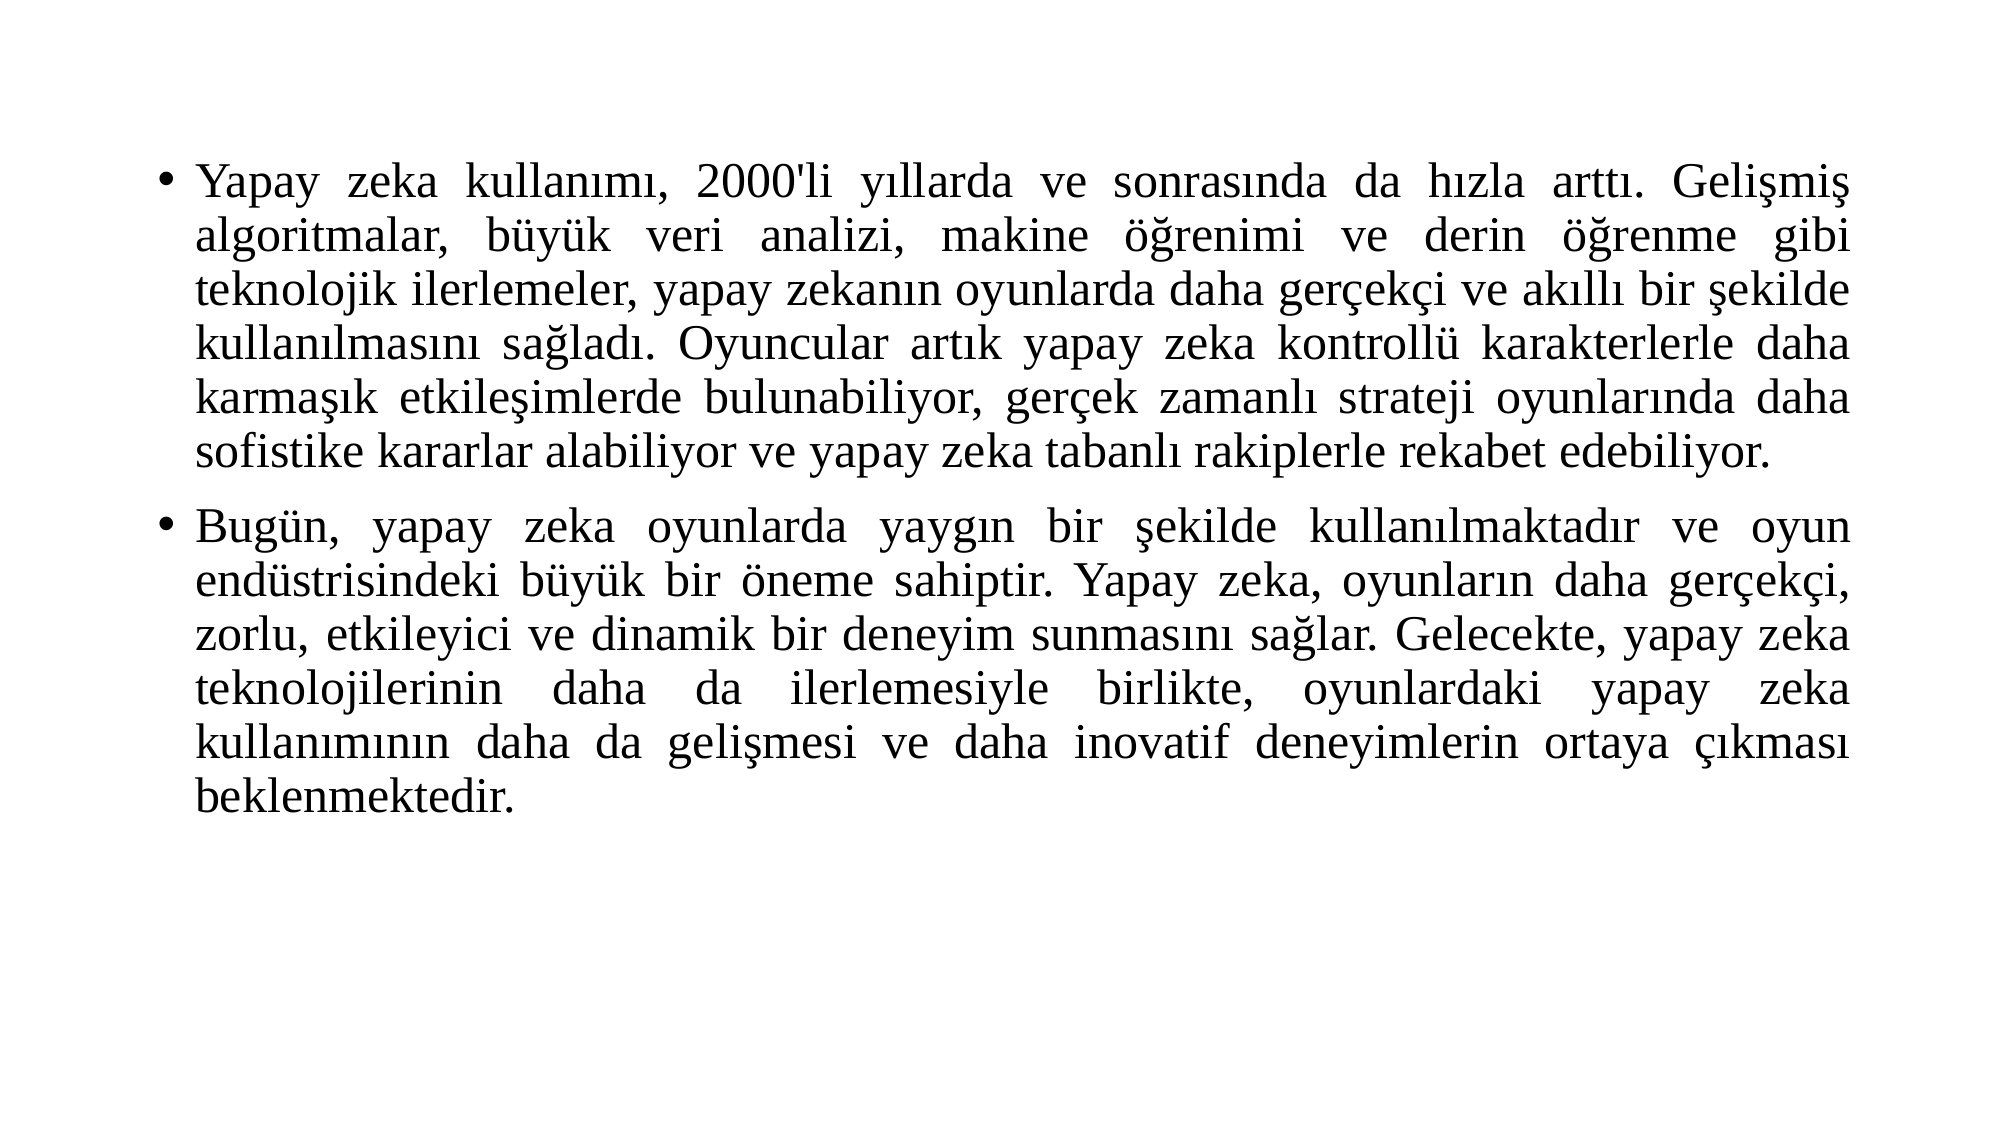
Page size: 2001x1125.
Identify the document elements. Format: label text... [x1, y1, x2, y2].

list Yapay zeka kullanımı, 2000'li yıllarda ve sonrasında da hızla arttı. Gelişmiş algoritmalar, büyük veri analizi, makine öğrenimi ve derin öğrenme gibi teknolojik ilerlemeler, yapay zekanın oyunlarda daha gerçekçi ve akıllı bir şekilde kullanılmasını sağladı. Oyuncular artık yapay zeka kontrollü karakterlerle daha karmaşık etkileşimlerde bulunabiliyor, gerçek zamanlı strateji oyunlarında daha sofistike kararlar alabiliyor ve yapay zeka tabanlı rakiplerle rekabet edebiliyor. Bugün, yapay zeka oyunlarda yaygın bir şekilde kullanılmaktadır ve oyun endüstrisindeki büyük bir öneme sahiptir. Yapay zeka, oyunların daha gerçekçi, zorlu, etkileyici ve dinamik bir deneyim sunmasını sağlar. Gelecekte, yapay zeka teknolojilerinin daha da ilerlemesiyle birlikte, oyunlardaki yapay zeka kullanımının daha da gelişmesi ve daha inovatif deneyimlerin ortaya çıkması beklenmektedir. [142, 146, 1868, 995]
